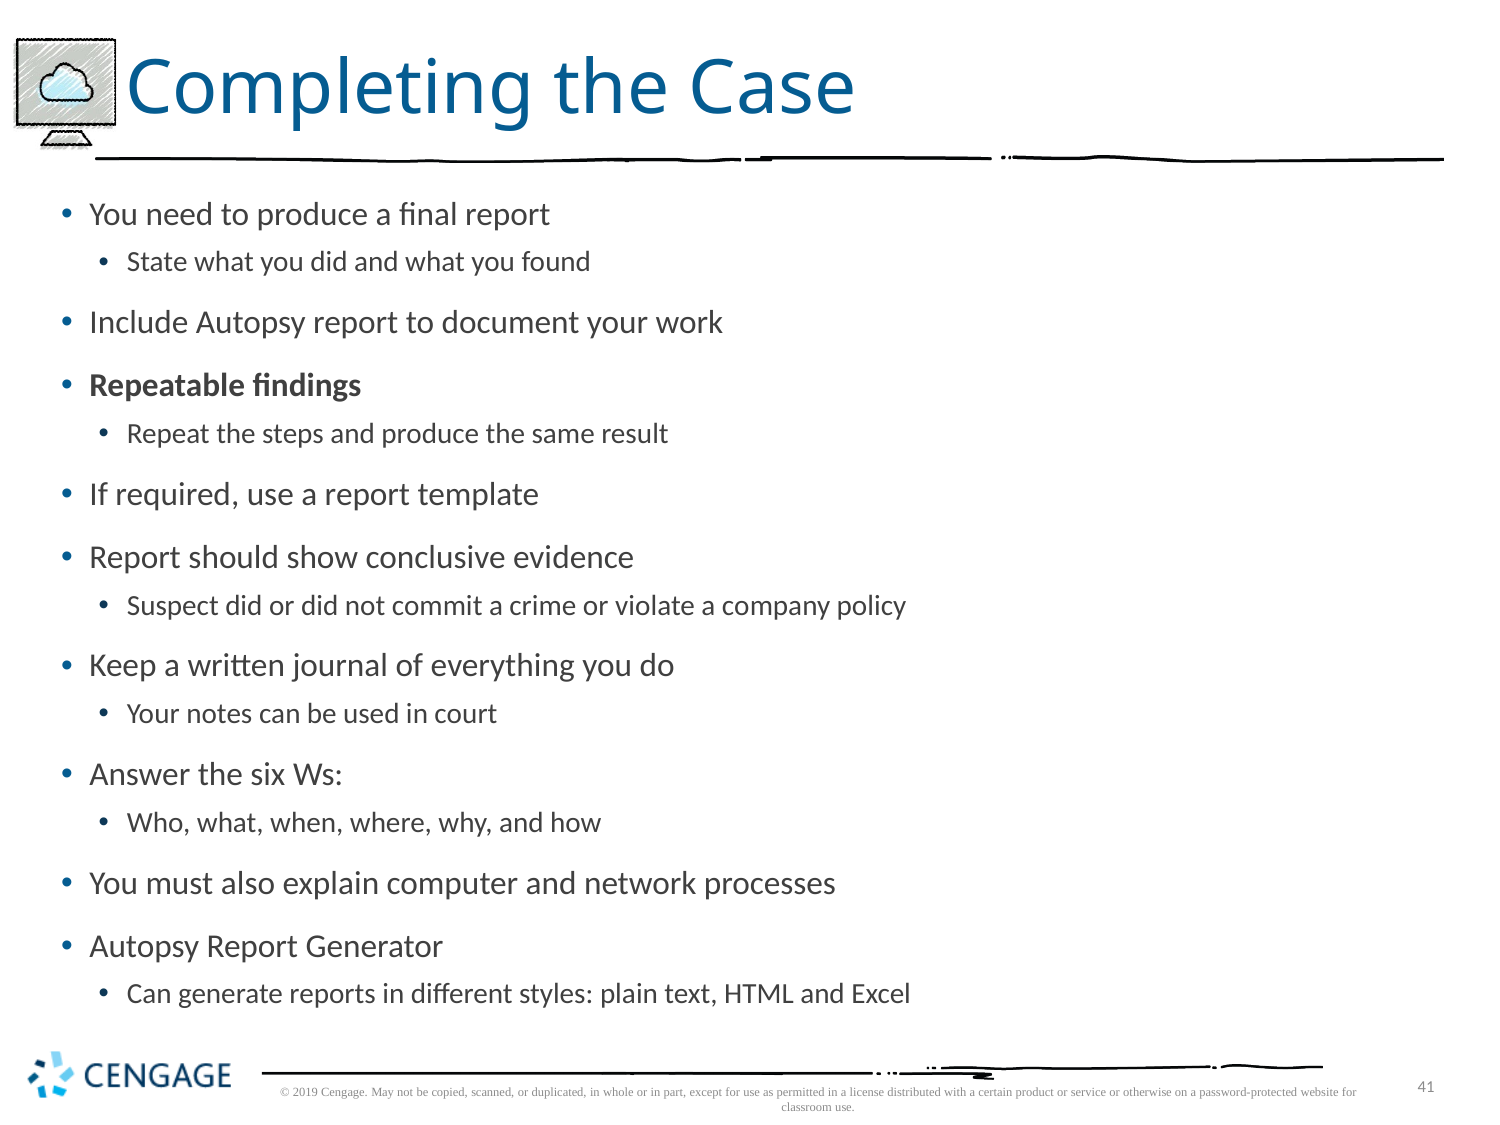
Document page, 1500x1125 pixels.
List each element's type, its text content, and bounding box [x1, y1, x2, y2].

picture [12, 36, 117, 151]
picture [95, 155, 1444, 163]
title Completing the Case [125, 52, 1442, 130]
footer © 2019 Cengage. May not be copied, scanned, or duplicated, in whole or in part, except for use as permitted in a license distributed with a certain product or service or otherwise on a password-protected website for classroom use. [261, 1079, 1375, 1120]
list You need to produce a final report State what you did and what you found Include Autopsy report to document your work Repeatable findings Repeat the steps and produce the same result If required, use a report template Report should show conclusive evidence Suspect did or did not commit a crime or violate a company policy Keep a written journal of everything you do Your notes can be used in court Answer the six Ws: Who, what, when, where, why, and how You must also explain computer and network processes Autopsy Report Generator Can generate reports in different styles: plain text, HTML and Excel [61, 195, 1442, 1100]
picture [7, 1037, 244, 1111]
